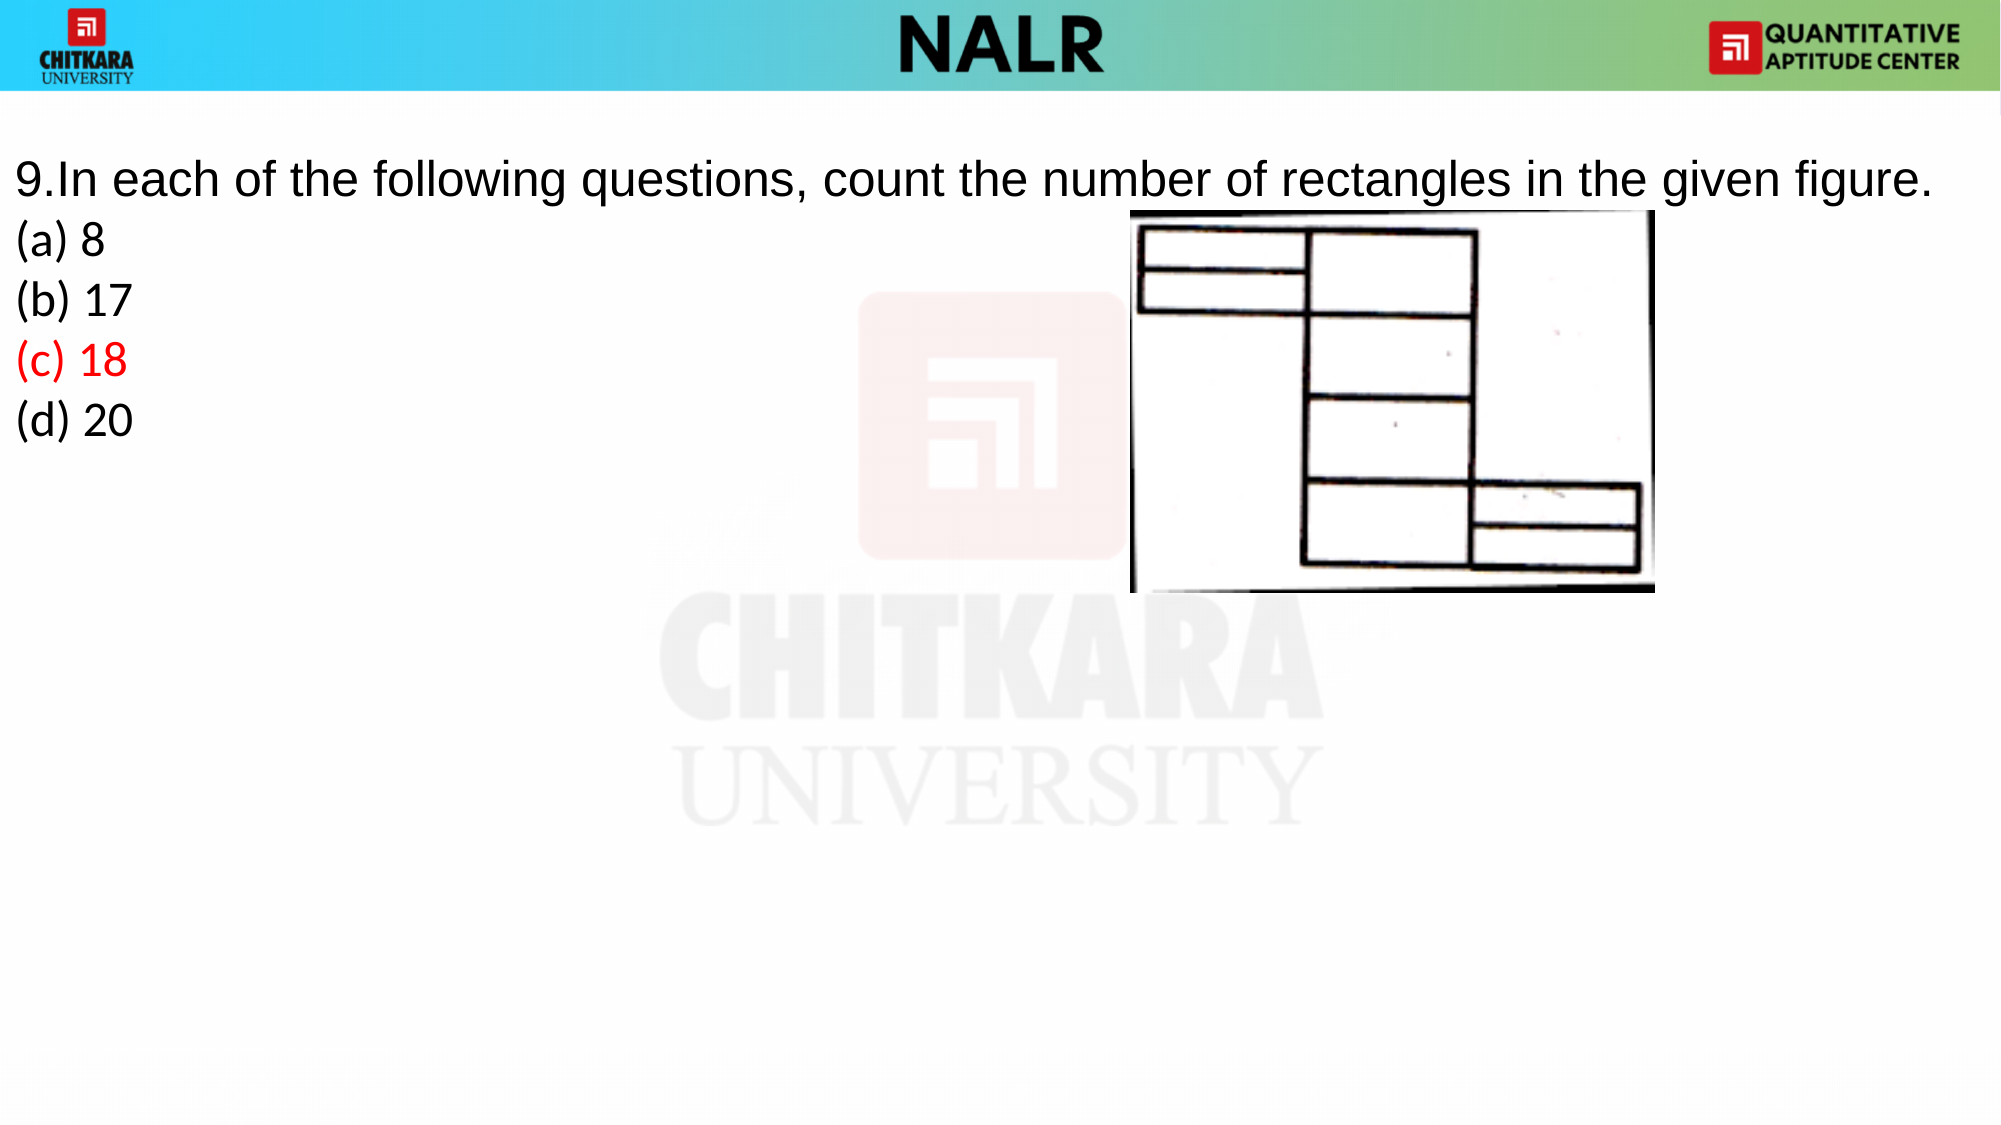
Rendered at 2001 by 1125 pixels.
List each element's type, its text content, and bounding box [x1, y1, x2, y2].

text_box 9.In each of the following questions, count the number of rectangles in the given figure. (a) 8 (b) 17 (c) 18 (d) 20 [0, 138, 2000, 514]
picture [0, 0, 2001, 1125]
